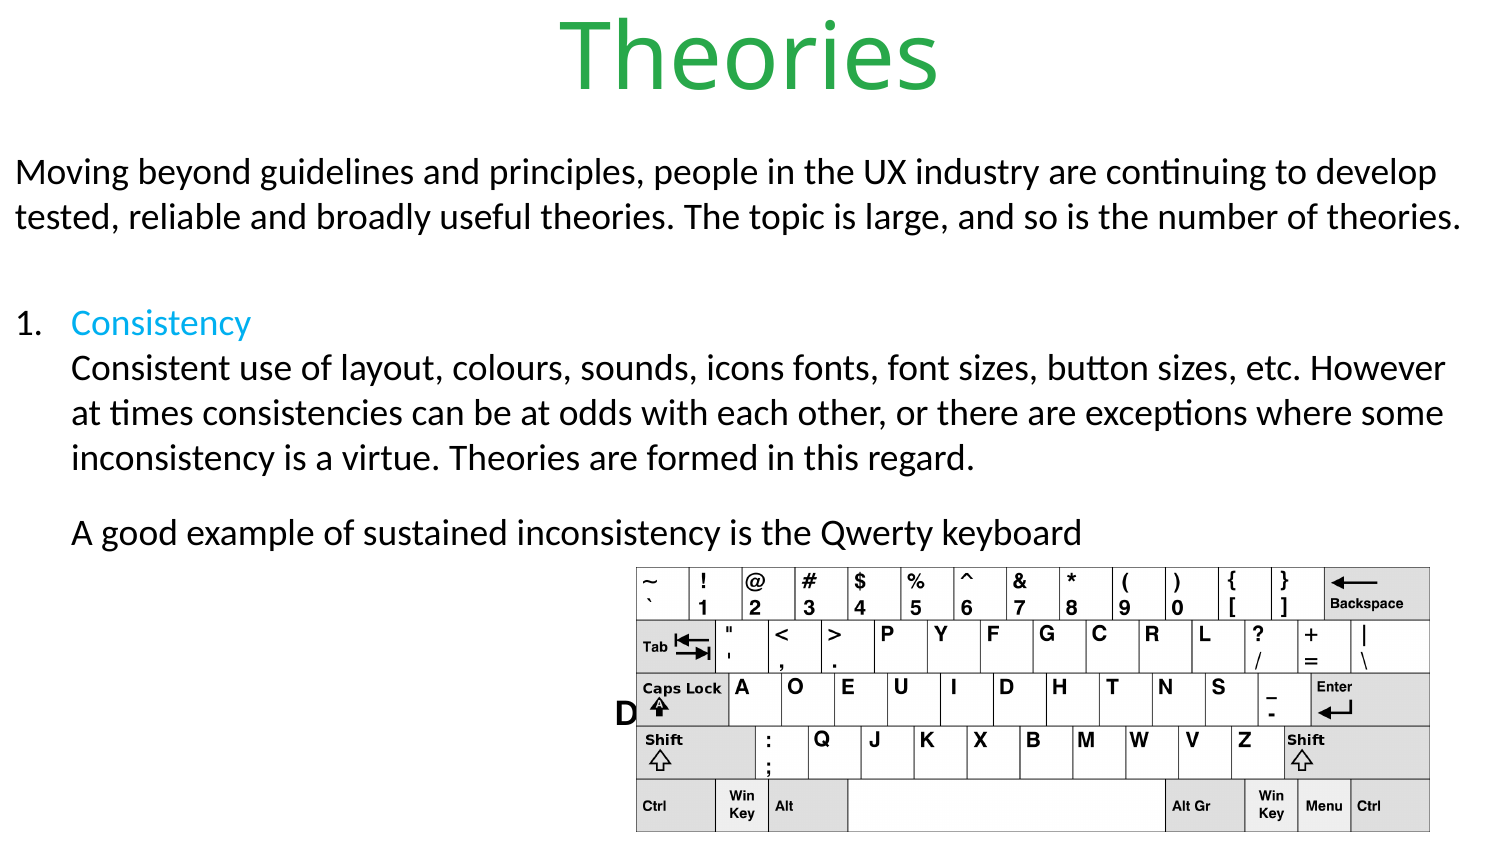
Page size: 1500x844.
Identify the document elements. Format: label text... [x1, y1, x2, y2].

title Theories [0, 0, 1500, 118]
text_box Consistency Consistent use of layout, colours, sounds, icons fonts, font sizes, button sizes, etc. However at times consistencies can be at odds with each other, or there are exceptions where some inconsistency is a virtue. Theories are formed in this regard. A good example of sustained inconsistency is the Qwerty keyboard Dvorak keyboard [0, 290, 1500, 785]
text_box Moving beyond guidelines and principles, people in the UX industry are continuing to develop tested, reliable and broadly useful theories. The topic is large, and so is the number of theories. [0, 139, 1500, 244]
picture [636, 567, 1430, 832]
